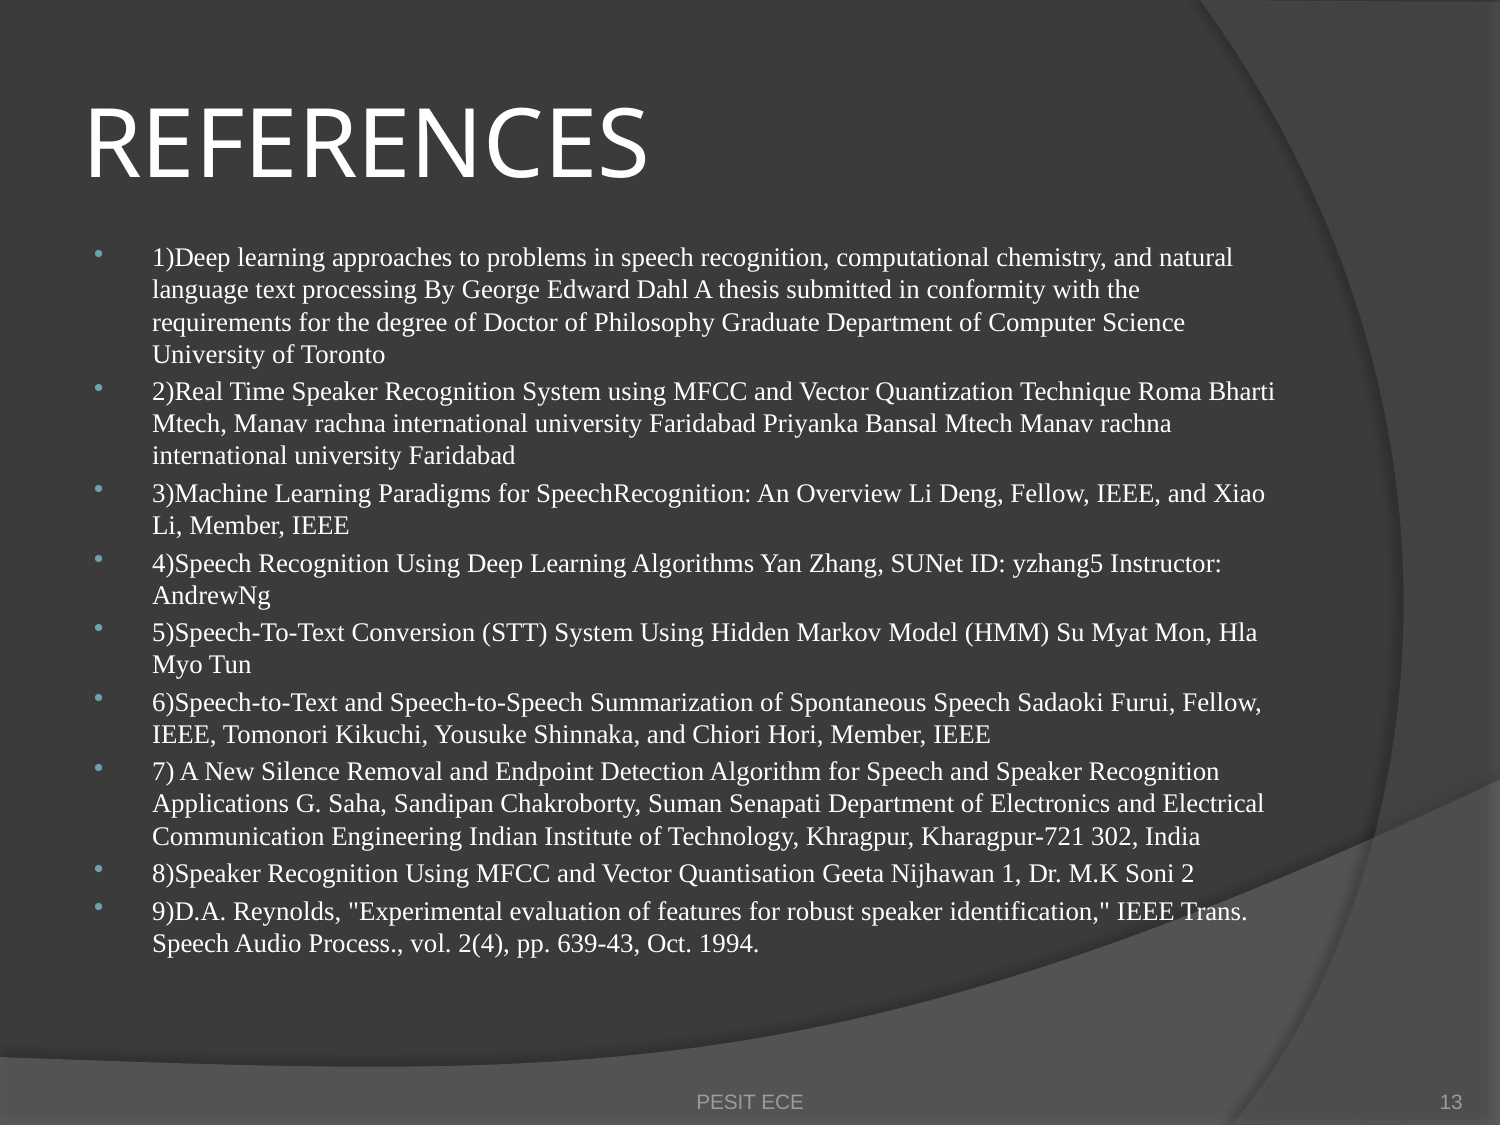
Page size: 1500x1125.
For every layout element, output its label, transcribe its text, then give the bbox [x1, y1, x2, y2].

list 1)Deep learning approaches to problems in speech recognition, computational chemistry, and natural language text processing By George Edward Dahl A thesis submitted in conformity with the requirements for the degree of Doctor of Philosophy Graduate Department of Computer Science University of Toronto 2)Real Time Speaker Recognition System using MFCC and Vector Quantization Technique Roma Bharti Mtech, Manav rachna international university Faridabad Priyanka Bansal Mtech Manav rachna international university Faridabad 3)Machine Learning Paradigms for SpeechRecognition: An Overview Li Deng, Fellow, IEEE, and Xiao Li, Member, IEEE 4)Speech Recognition Using Deep Learning Algorithms Yan Zhang, SUNet ID: yzhang5 Instructor: AndrewNg 5)Speech-To-Text Conversion (STT) System Using Hidden Markov Model (HMM) Su Myat Mon, Hla Myo Tun 6)Speech-to-Text and Speech-to-Speech Summarization of Spontaneous Speech Sadaoki Furui, Fellow, IEEE, Tomonori Kikuchi, Yousuke Shinnaka, and Chiori Hori, Member, IEEE 7) A New Silence Removal and Endpoint Detection Algorithm for Speech and Speaker Recognition Applications G. Saha, Sandipan Chakroborty, Suman Senapati Department of Electronics and Electrical Communication Engineering Indian Institute of Technology, Khragpur, Kharagpur-721 302, India 8)Speaker Recognition Using MFCC and Vector Quantisation Geeta Nijhawan 1, Dr. M.K Soni 2 9)D.A. Reynolds, "Experimental evaluation of features for robust speaker identification," IEEE Trans. Speech Audio Process., vol. 2(4), pp. 639-43, Oct. 1994. [75, 232, 1300, 1005]
title REFERENCES [75, 45, 1300, 232]
footer PESIT ECE [512, 1053, 988, 1114]
slide_number 13 [1337, 1053, 1463, 1114]
